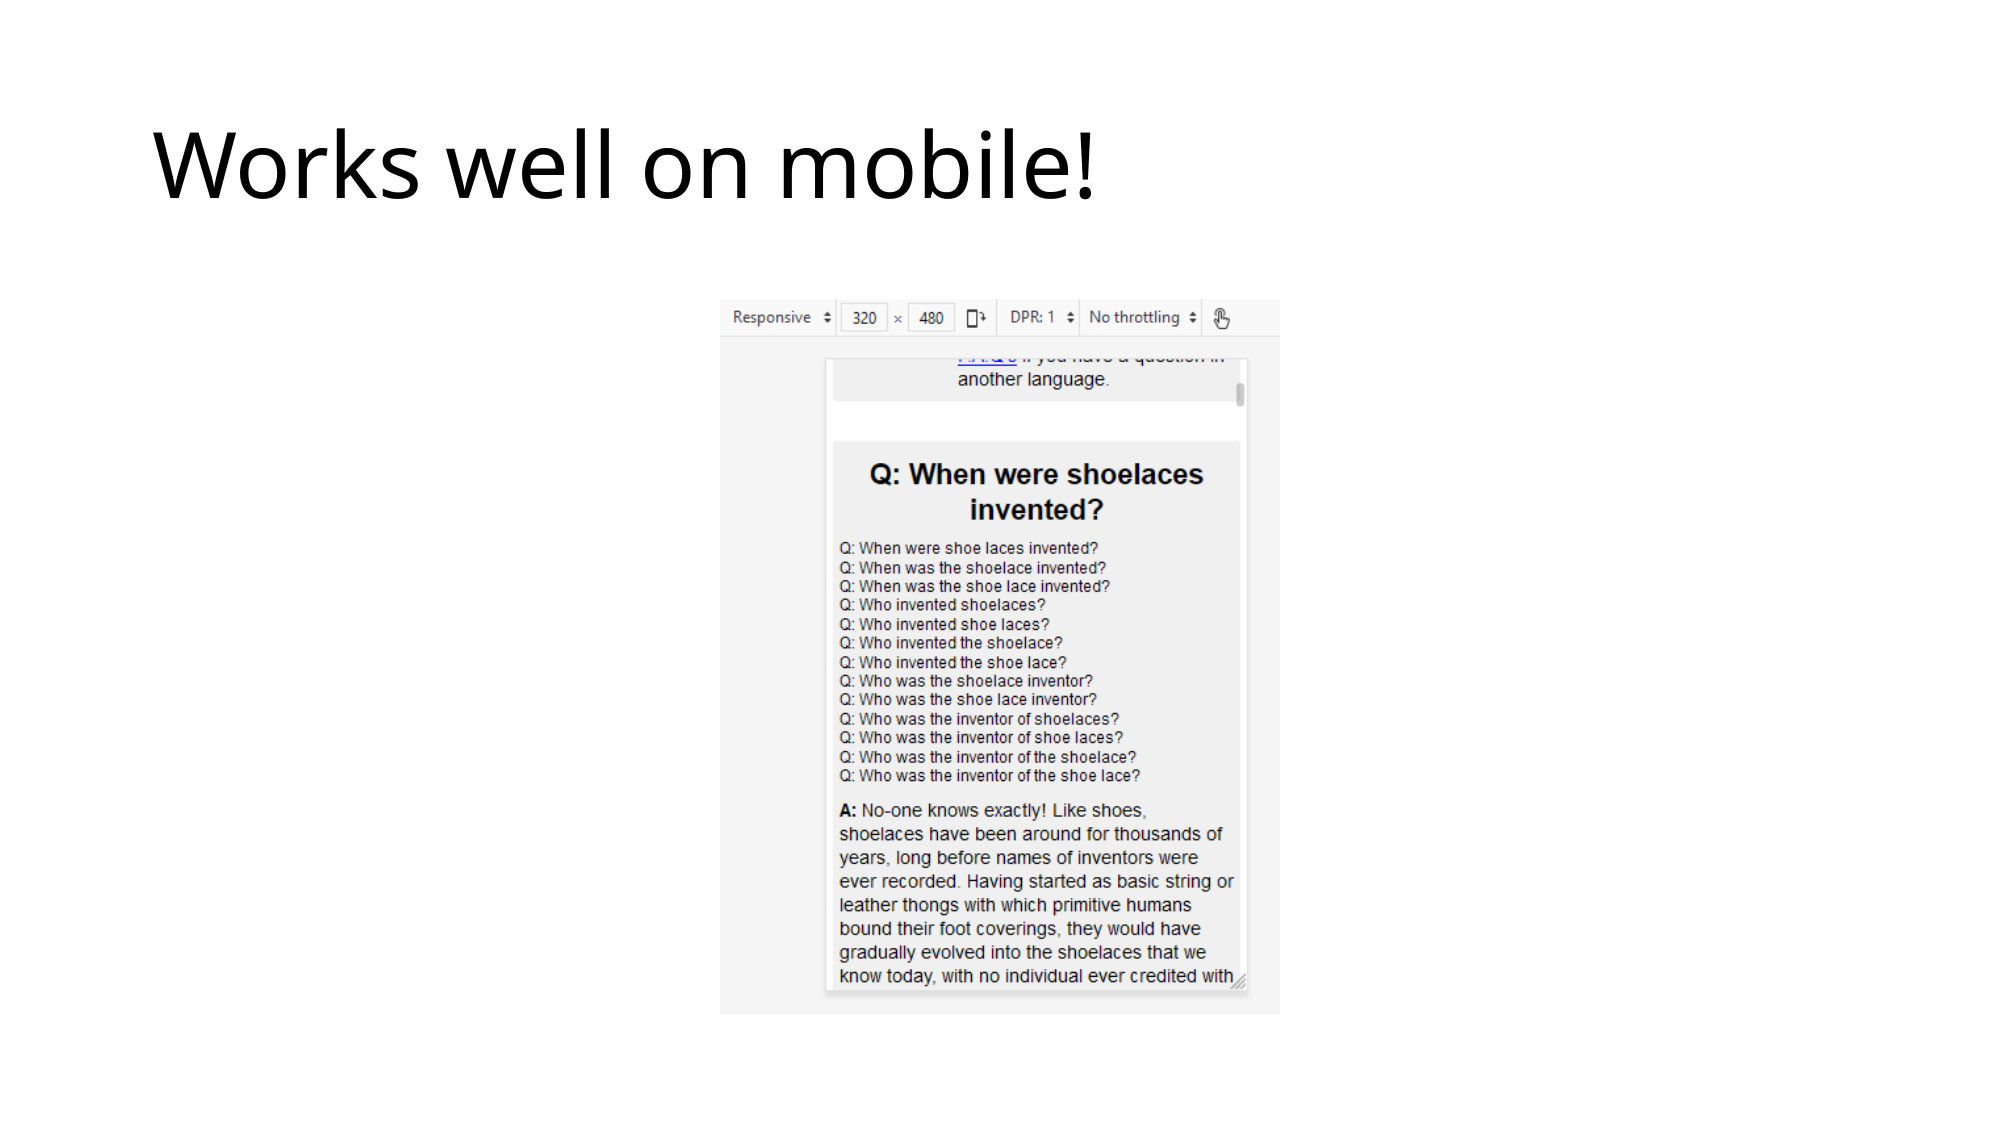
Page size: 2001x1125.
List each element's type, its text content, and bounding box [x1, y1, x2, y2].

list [720, 299, 1280, 1014]
title Works well on mobile! [137, 59, 1863, 278]
